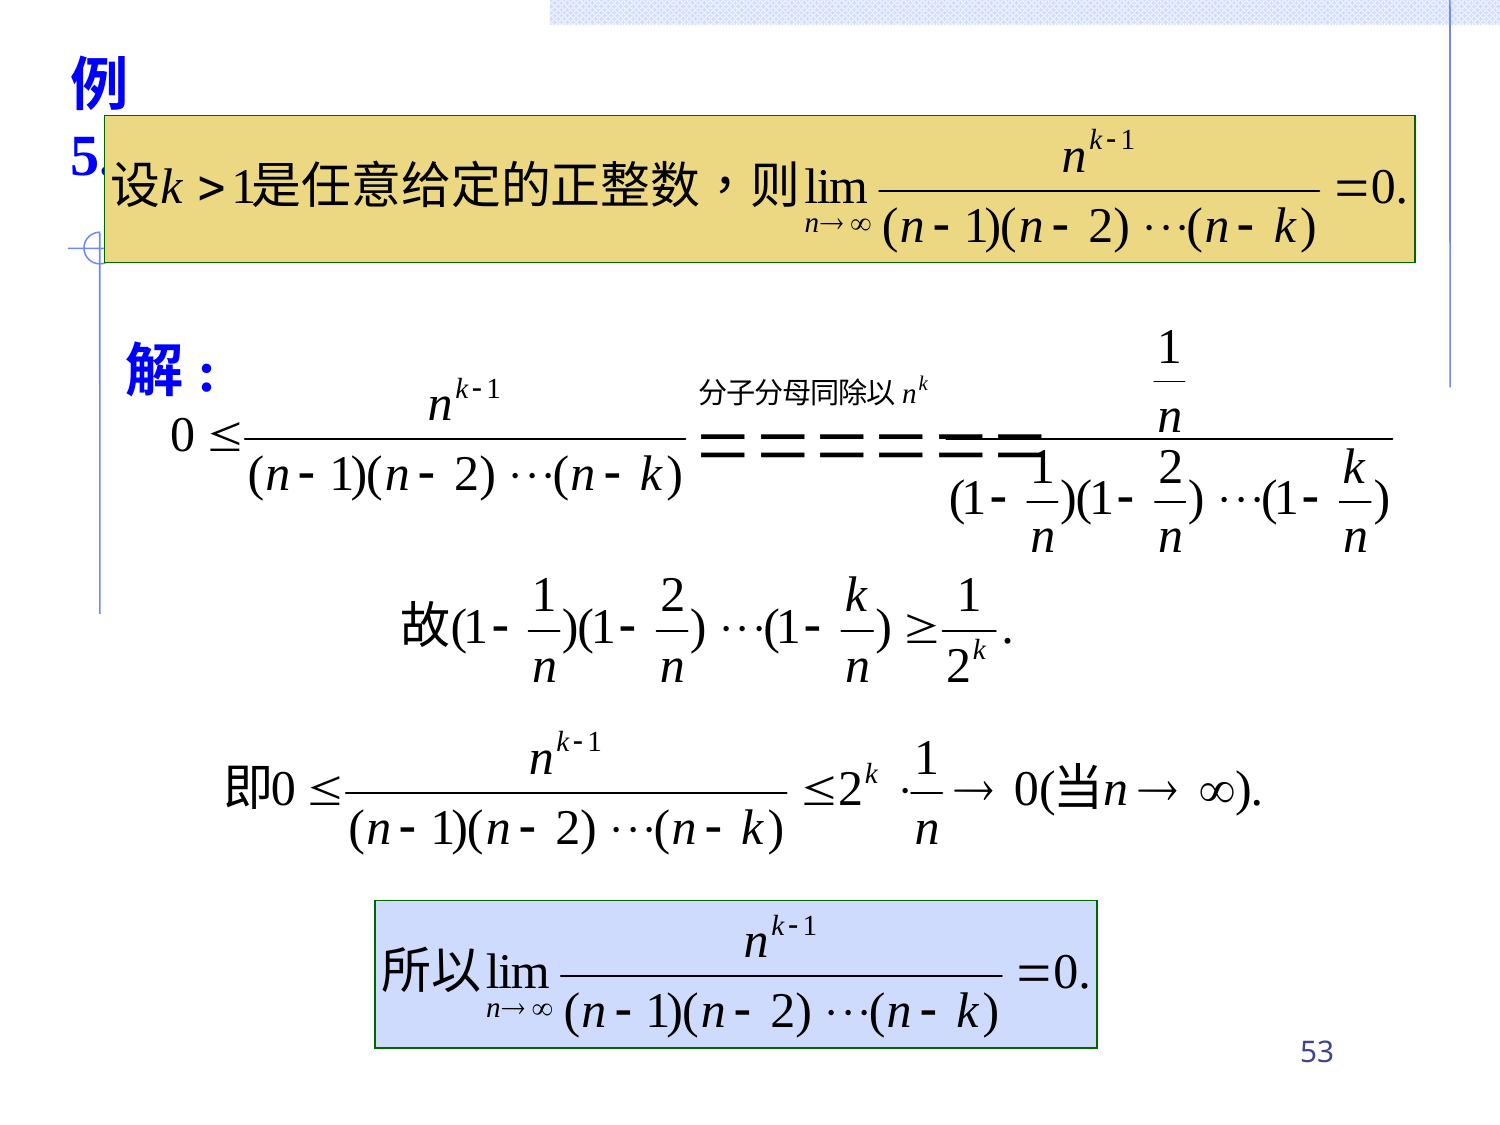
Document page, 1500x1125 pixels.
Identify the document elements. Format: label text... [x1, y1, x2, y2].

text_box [162, 314, 1404, 565]
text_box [220, 717, 1271, 865]
slide_number 53 [1074, 1024, 1388, 1101]
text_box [395, 563, 1021, 694]
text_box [375, 901, 1097, 1048]
text_box 解: [110, 325, 157, 411]
text_box 例5. [55, 39, 186, 195]
picture [549, 0, 1449, 25]
picture [1451, 0, 1500, 25]
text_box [105, 115, 1415, 262]
